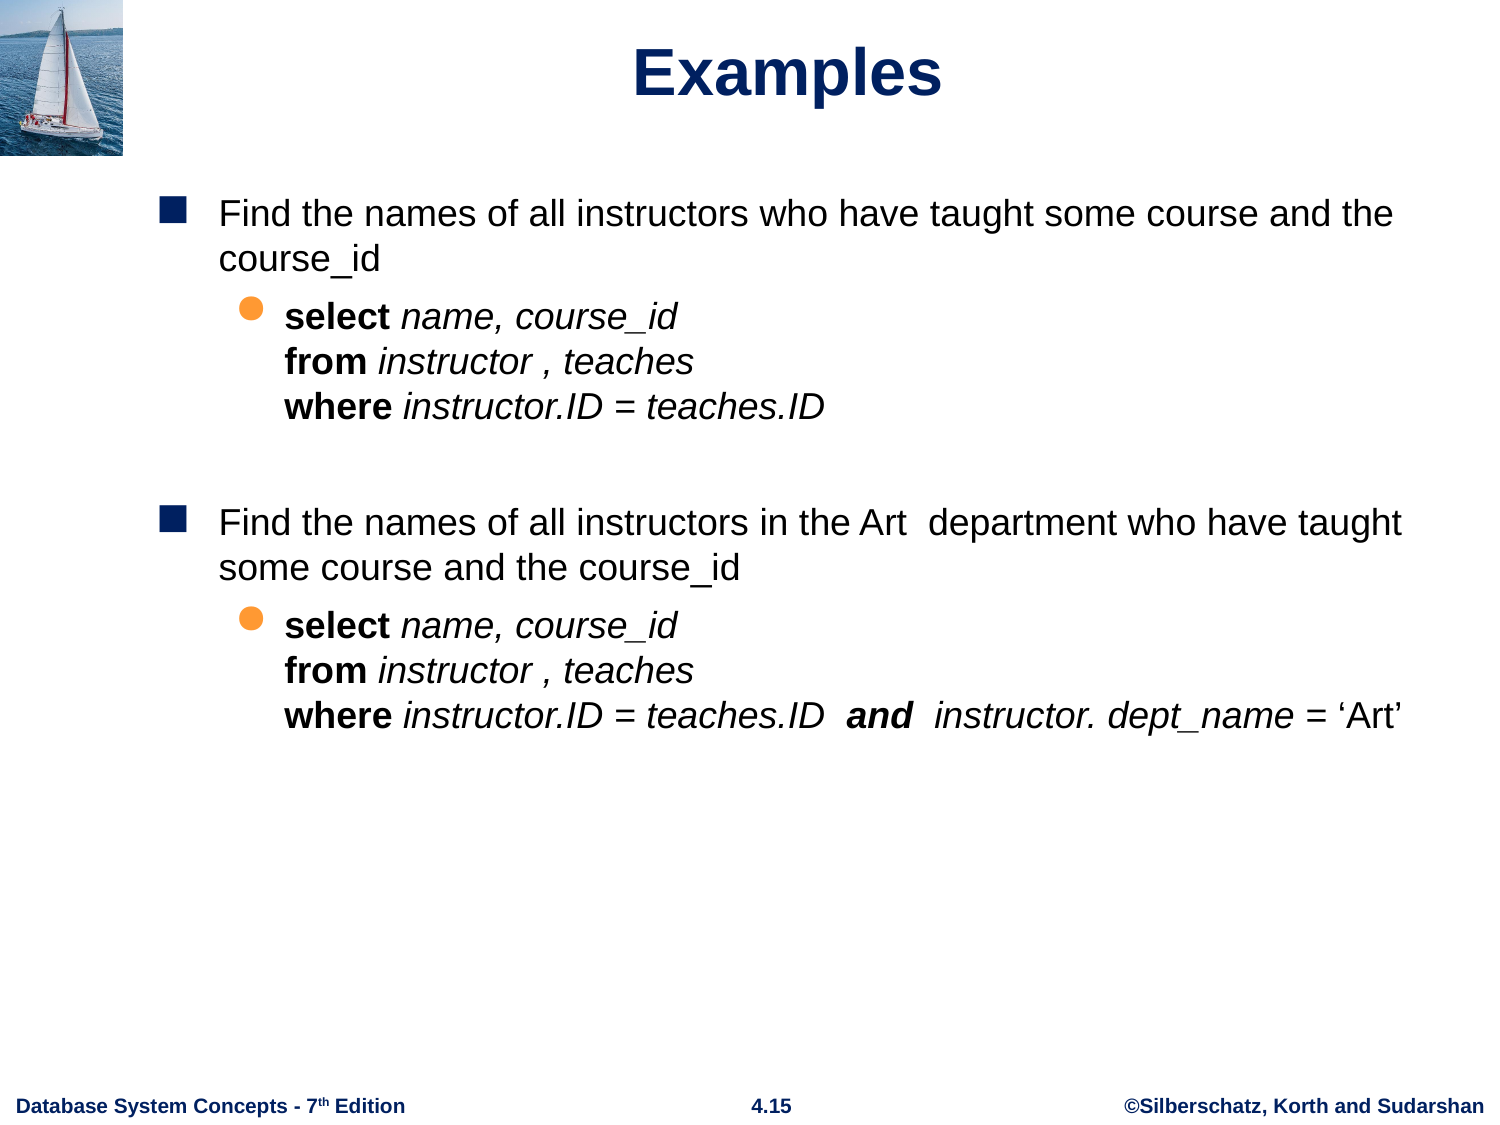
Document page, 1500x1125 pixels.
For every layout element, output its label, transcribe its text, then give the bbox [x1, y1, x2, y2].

title Examples [125, 18, 1452, 120]
picture [0, 0, 123, 156]
list Find the names of all instructors who have taught some course and the course_id select name, course_id from instructor , teaches where instructor.ID = teaches.ID Find the names of all instructors in the Art department who have taught some course and the course_id select name, course_id from instructor , teaches where instructor.ID = teaches.ID and instructor. dept_name = ‘Art’ [147, 181, 1459, 937]
